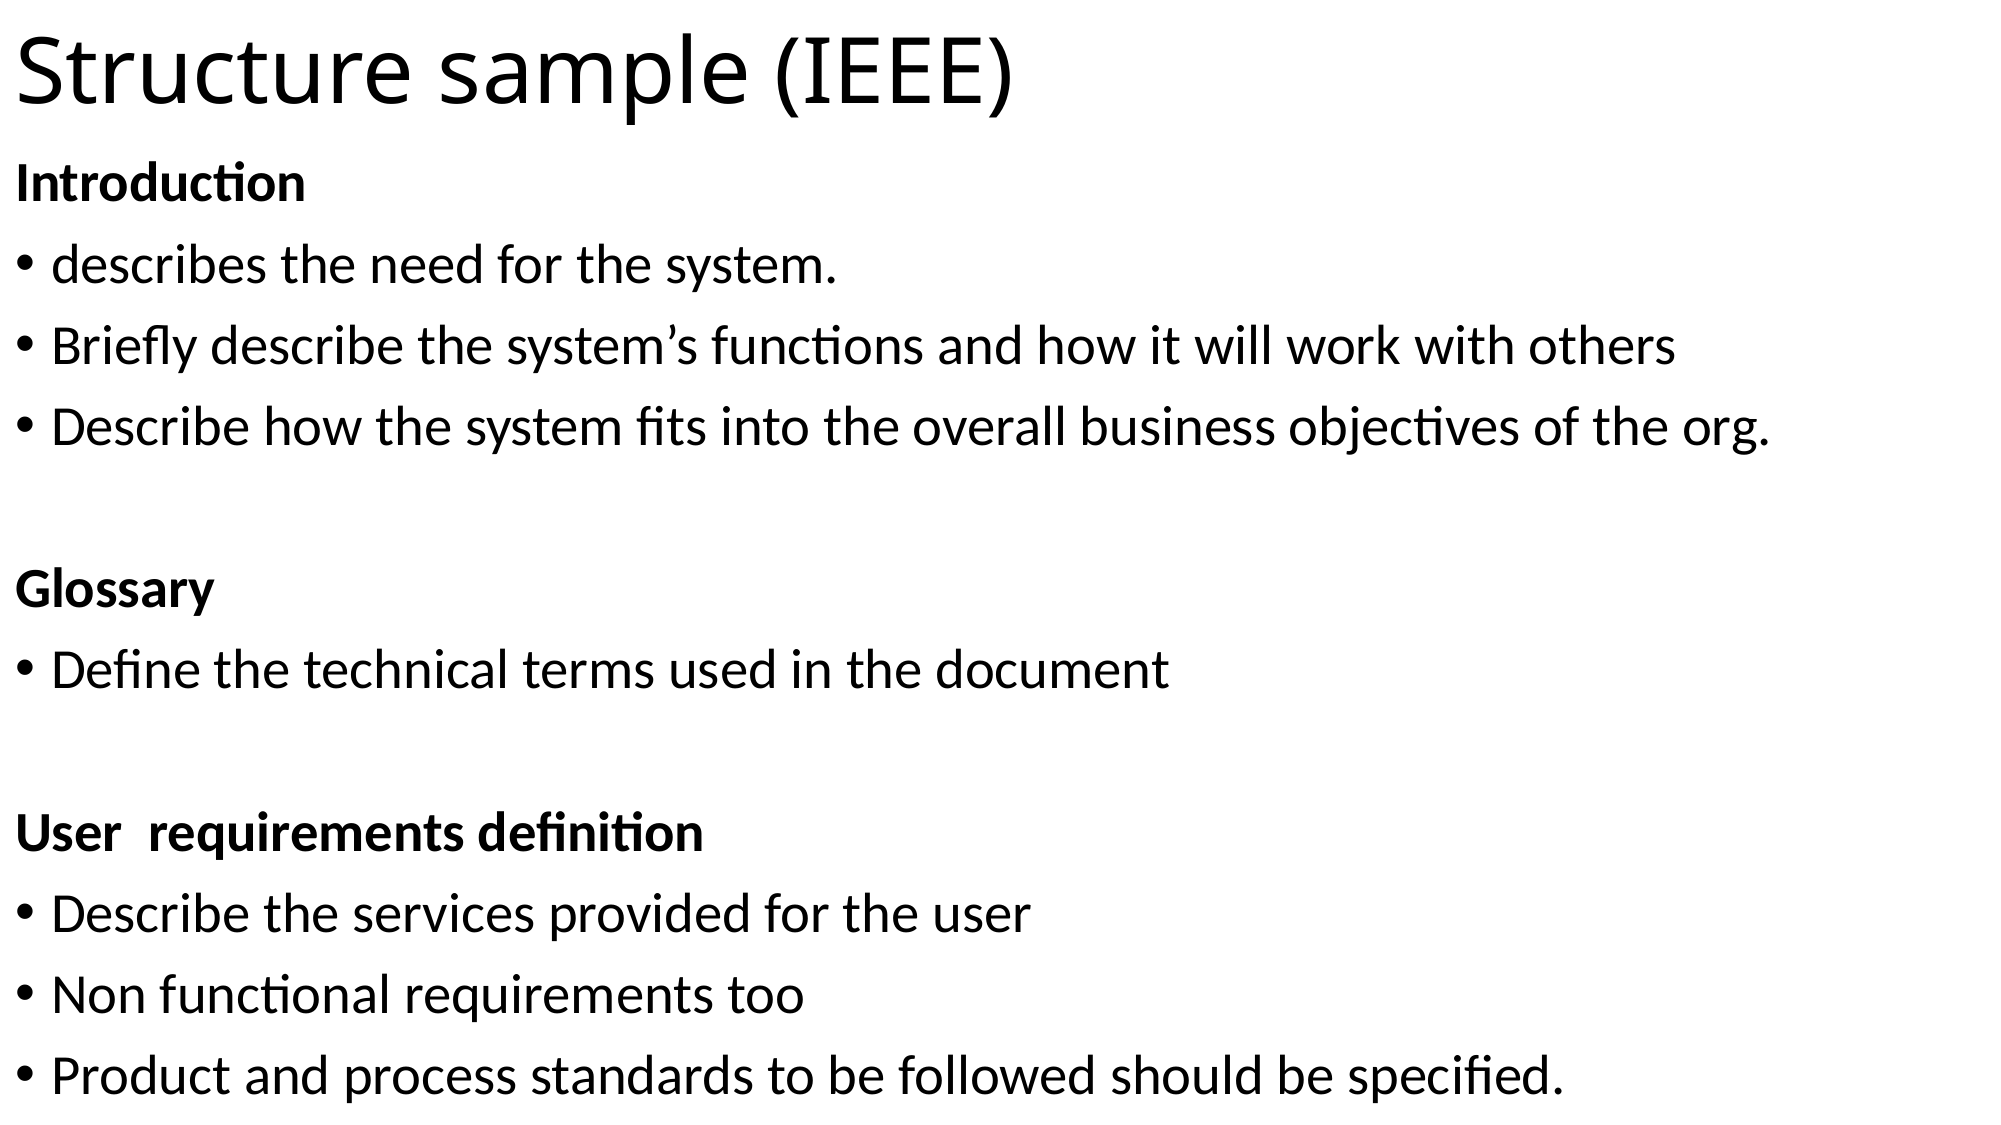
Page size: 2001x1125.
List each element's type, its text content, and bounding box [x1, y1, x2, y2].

list Introduction describes the need for the system. Briefly describe the system’s functions and how it will work with others Describe how the system fits into the overall business objectives of the org. Glossary Define the technical terms used in the document User requirements definition Describe the services provided for the user Non functional requirements too Product and process standards to be followed should be specified. [0, 145, 2000, 1122]
title Structure sample (IEEE) [0, 3, 1725, 145]
